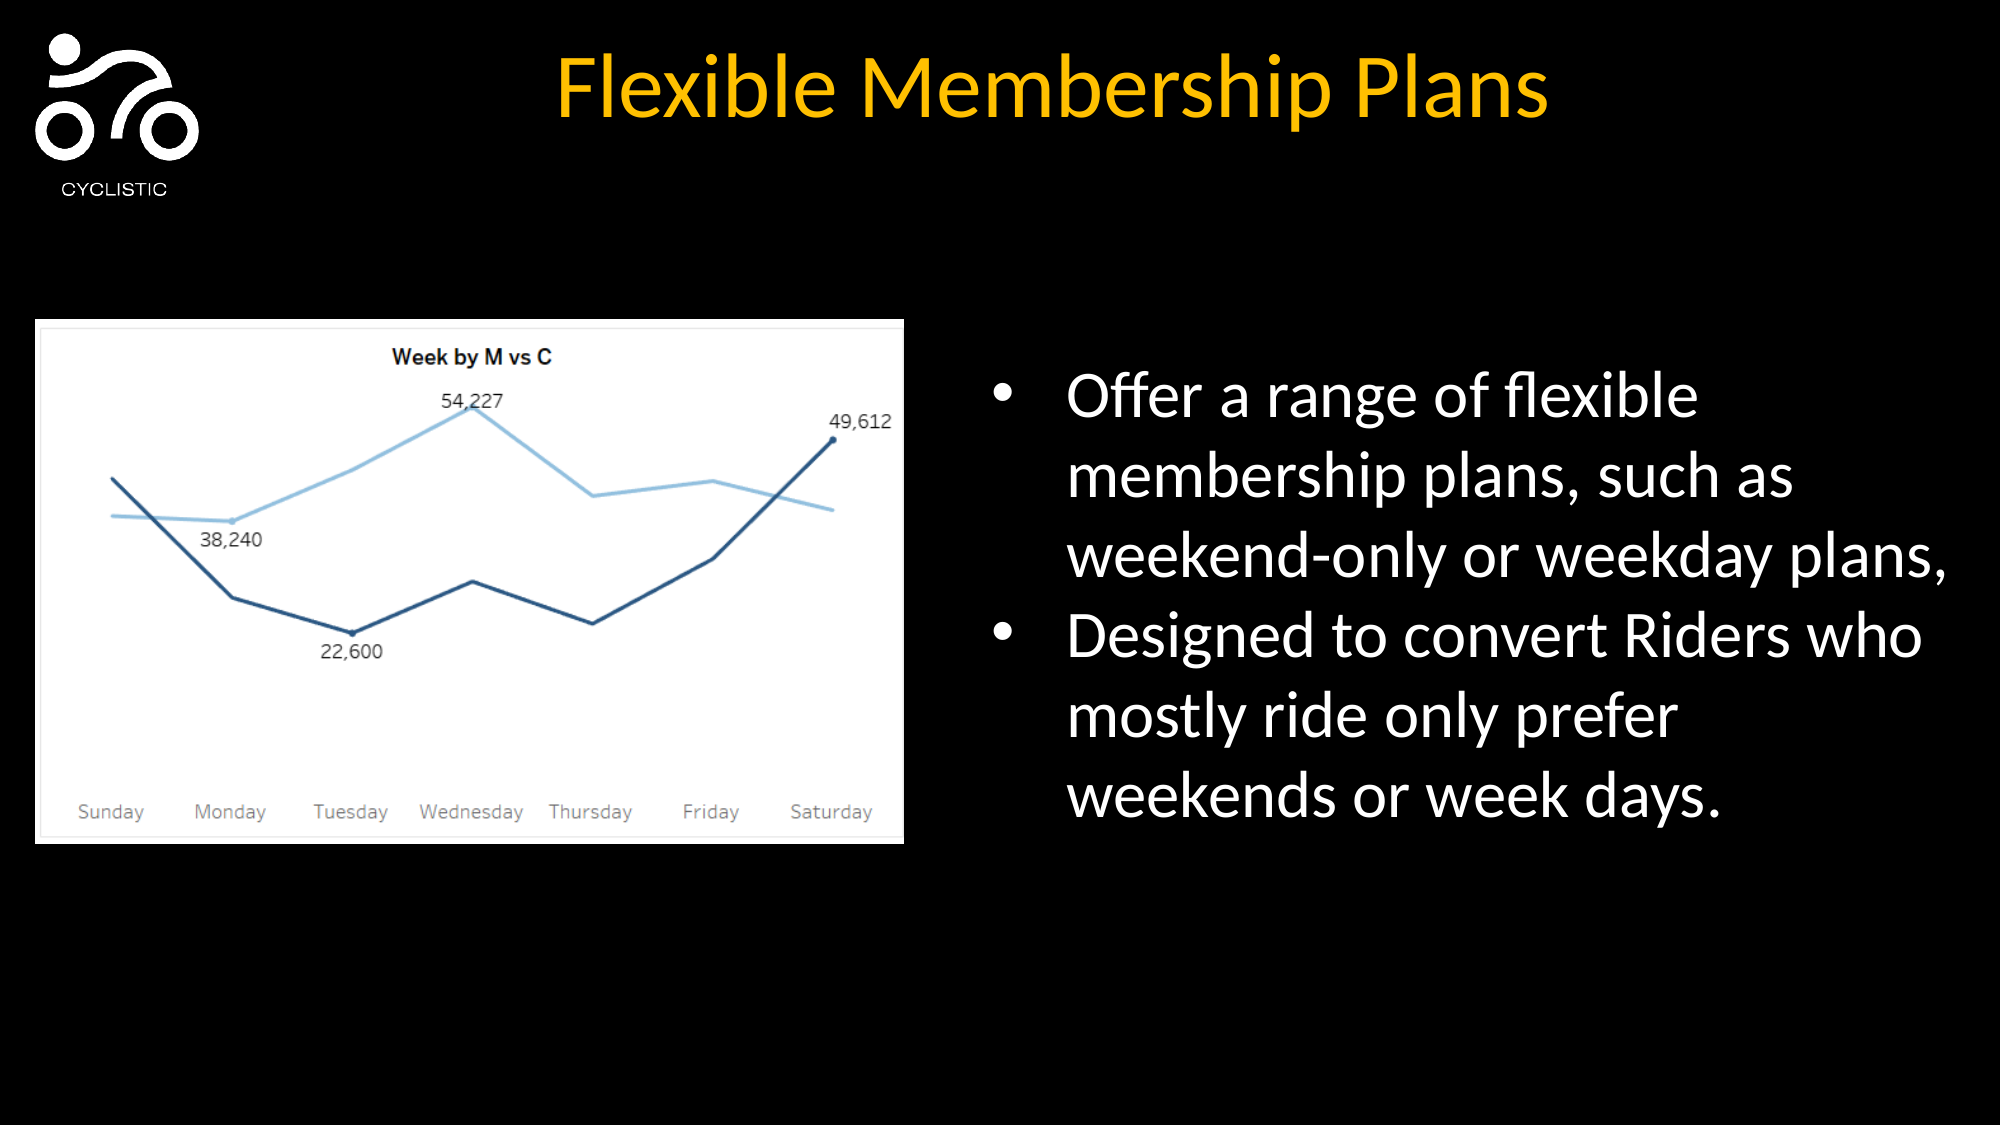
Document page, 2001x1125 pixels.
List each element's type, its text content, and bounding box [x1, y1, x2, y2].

picture [35, 319, 904, 844]
picture [20, 21, 214, 214]
text_box Flexible Membership Plans [411, 18, 1696, 144]
text_box Offer a range of flexible membership plans, such as weekend-only or weekday plans, Designed to convert Riders who mostly ride only prefer weekends or week days. [976, 343, 1965, 839]
